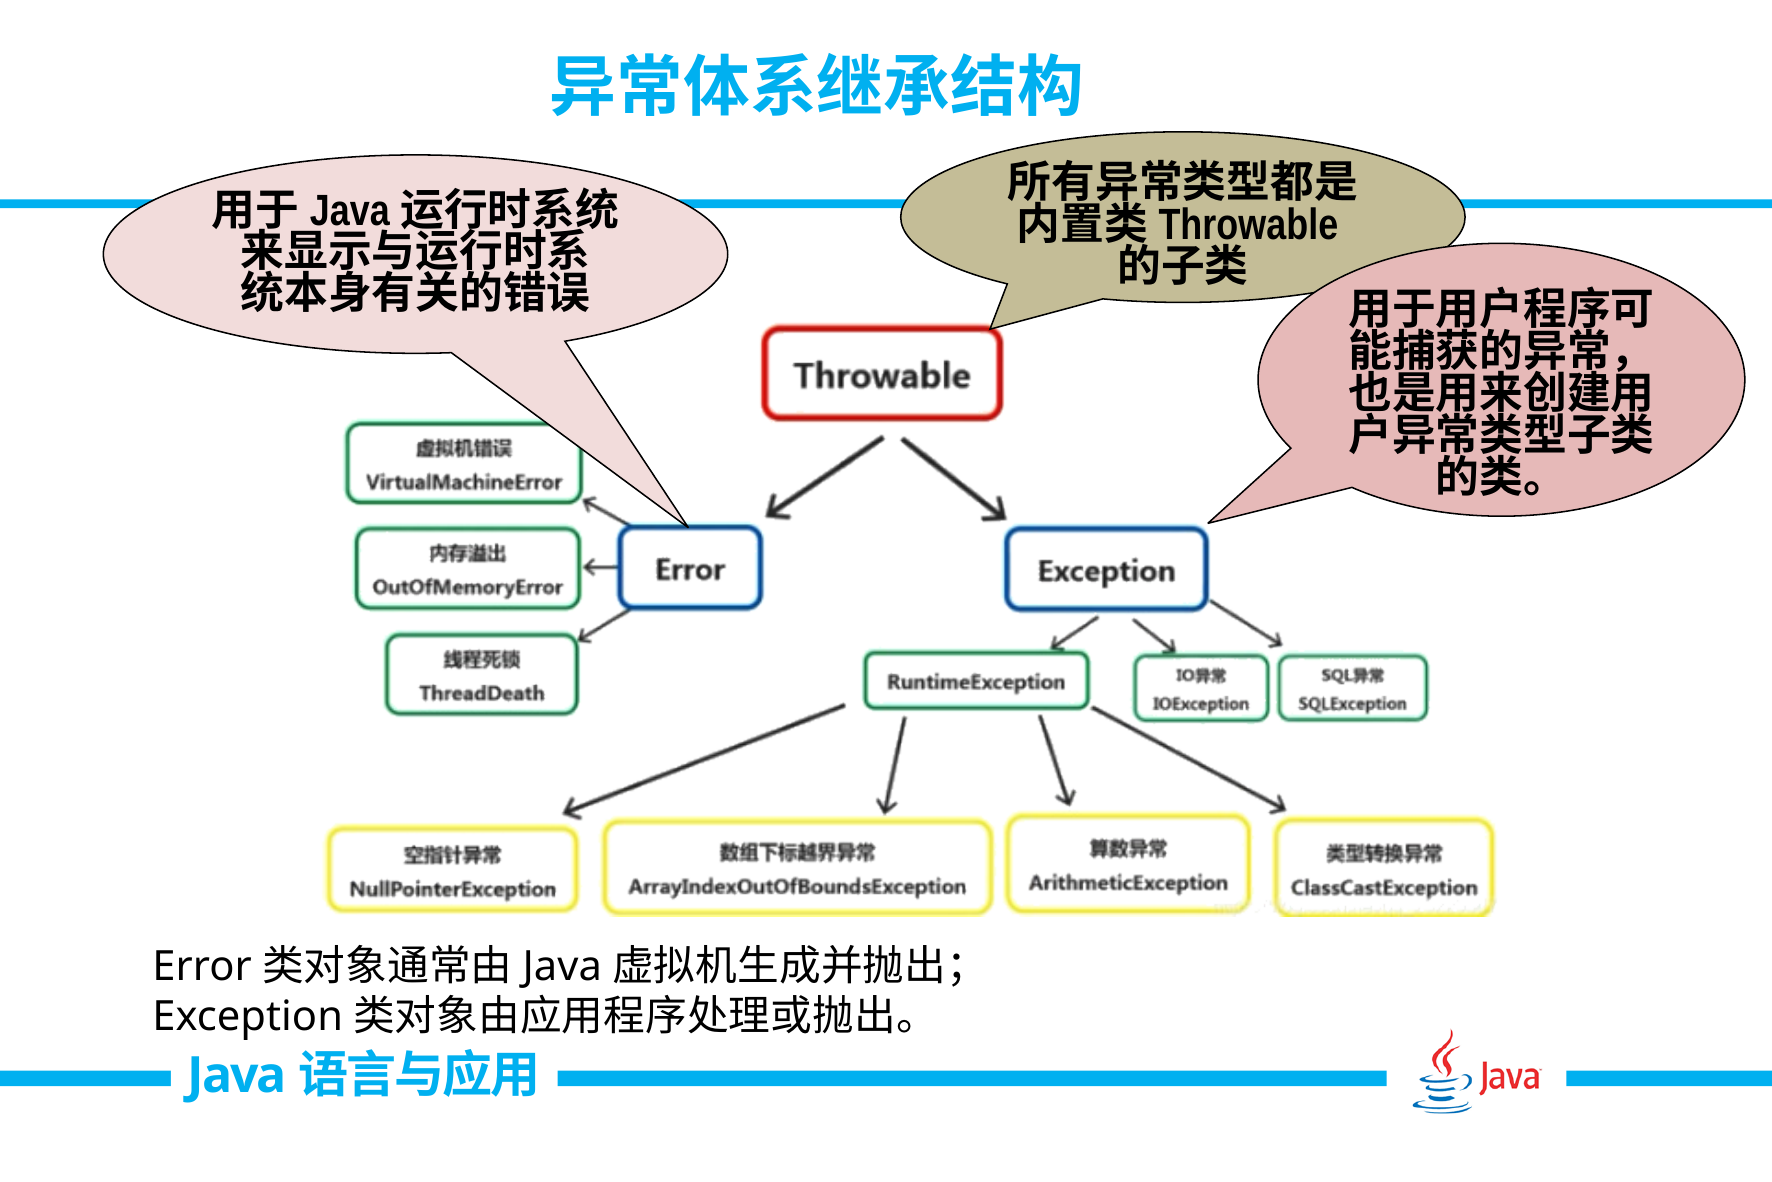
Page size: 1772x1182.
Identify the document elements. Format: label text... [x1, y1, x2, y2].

picture [302, 258, 1529, 917]
picture [1386, 1019, 1567, 1117]
text_box 异常体系继承结构 [177, 57, 1457, 132]
text_box 用于用户程序可能捕获的异常，也是用来创建用户异常类型子类的类。 [1398, 243, 1745, 516]
text_box 用于Java运行时系统 来显示与运行时系 统本身有关的错误 [103, 154, 728, 346]
text_box Error类对象通常由Java虚拟机生成并抛出； Exception类对象由应用程序处理或抛出。 [137, 931, 1110, 1047]
text_box 所有异常类型都是 内置类Throwable的子类 [900, 131, 1466, 256]
